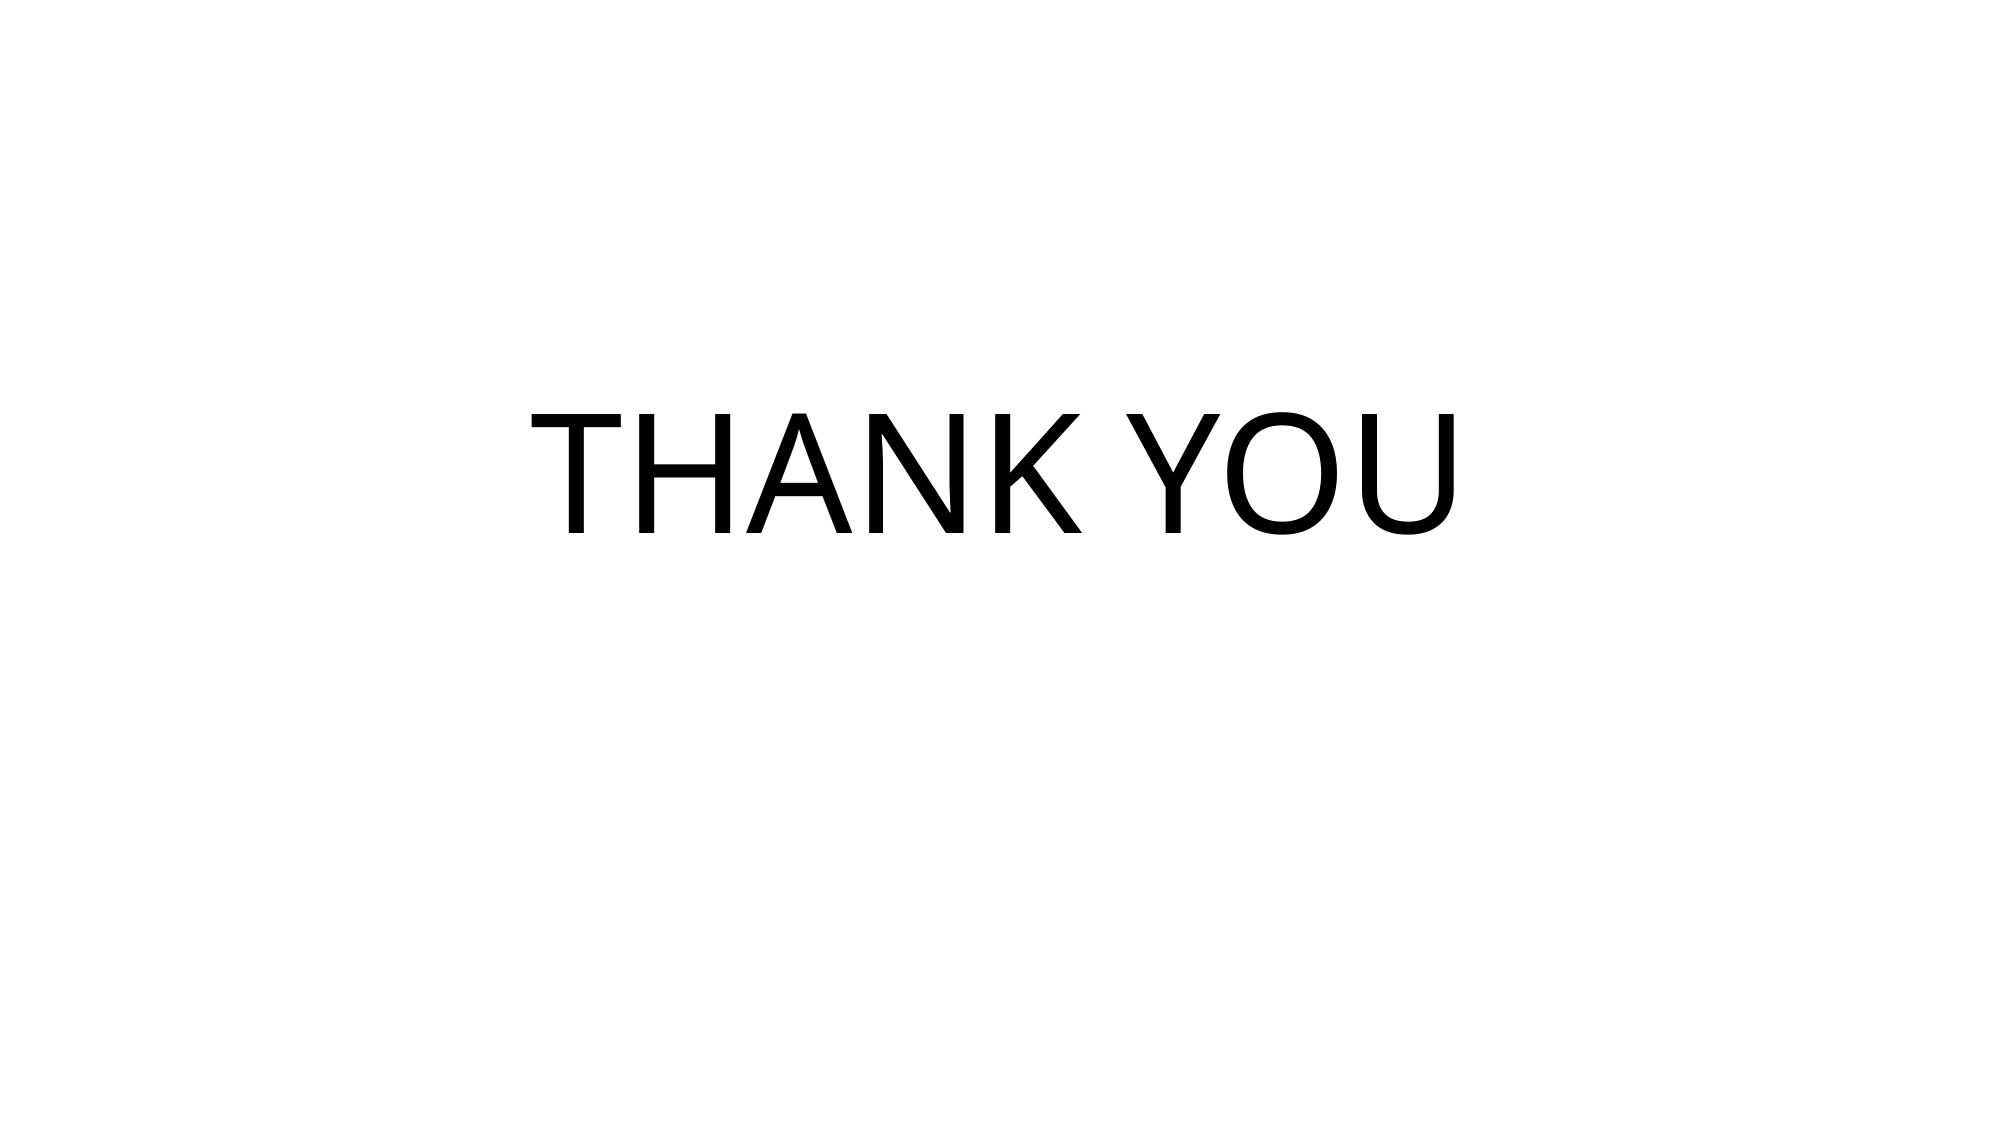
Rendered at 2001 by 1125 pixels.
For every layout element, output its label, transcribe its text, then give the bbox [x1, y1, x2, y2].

title THANK YOU [107, 350, 1893, 609]
